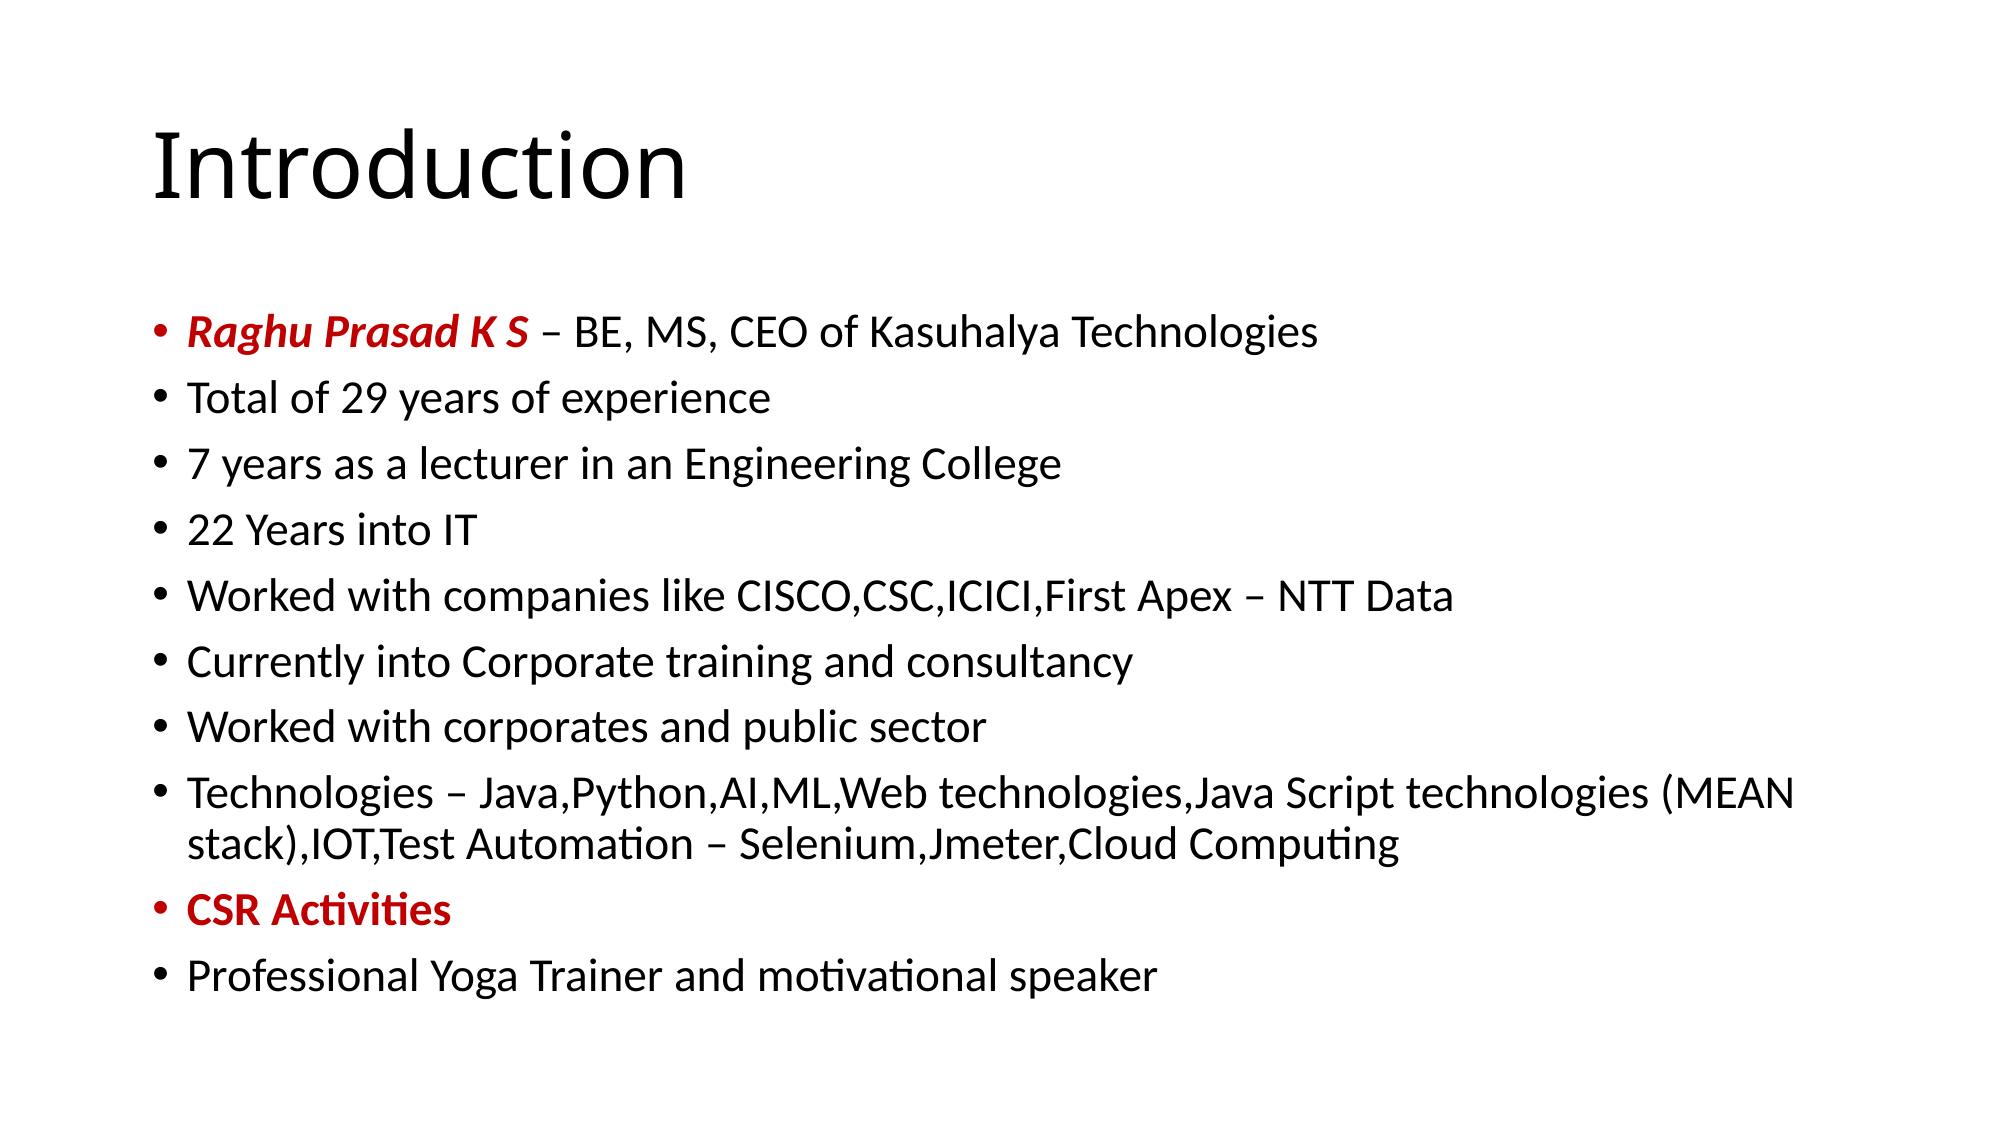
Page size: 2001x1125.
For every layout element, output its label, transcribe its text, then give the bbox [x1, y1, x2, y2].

title Introduction [137, 59, 1863, 278]
list Raghu Prasad K S – BE, MS, CEO of Kasuhalya Technologies Total of 29 years of experience 7 years as a lecturer in an Engineering College 22 Years into IT Worked with companies like CISCO,CSC,ICICI,First Apex – NTT Data Currently into Corporate training and consultancy Worked with corporates and public sector Technologies – Java,Python,AI,ML,Web technologies,Java Script technologies (MEAN stack),IOT,Test Automation – Selenium,Jmeter,Cloud Computing CSR Activities Professional Yoga Trainer and motivational speaker [137, 299, 1863, 1014]
